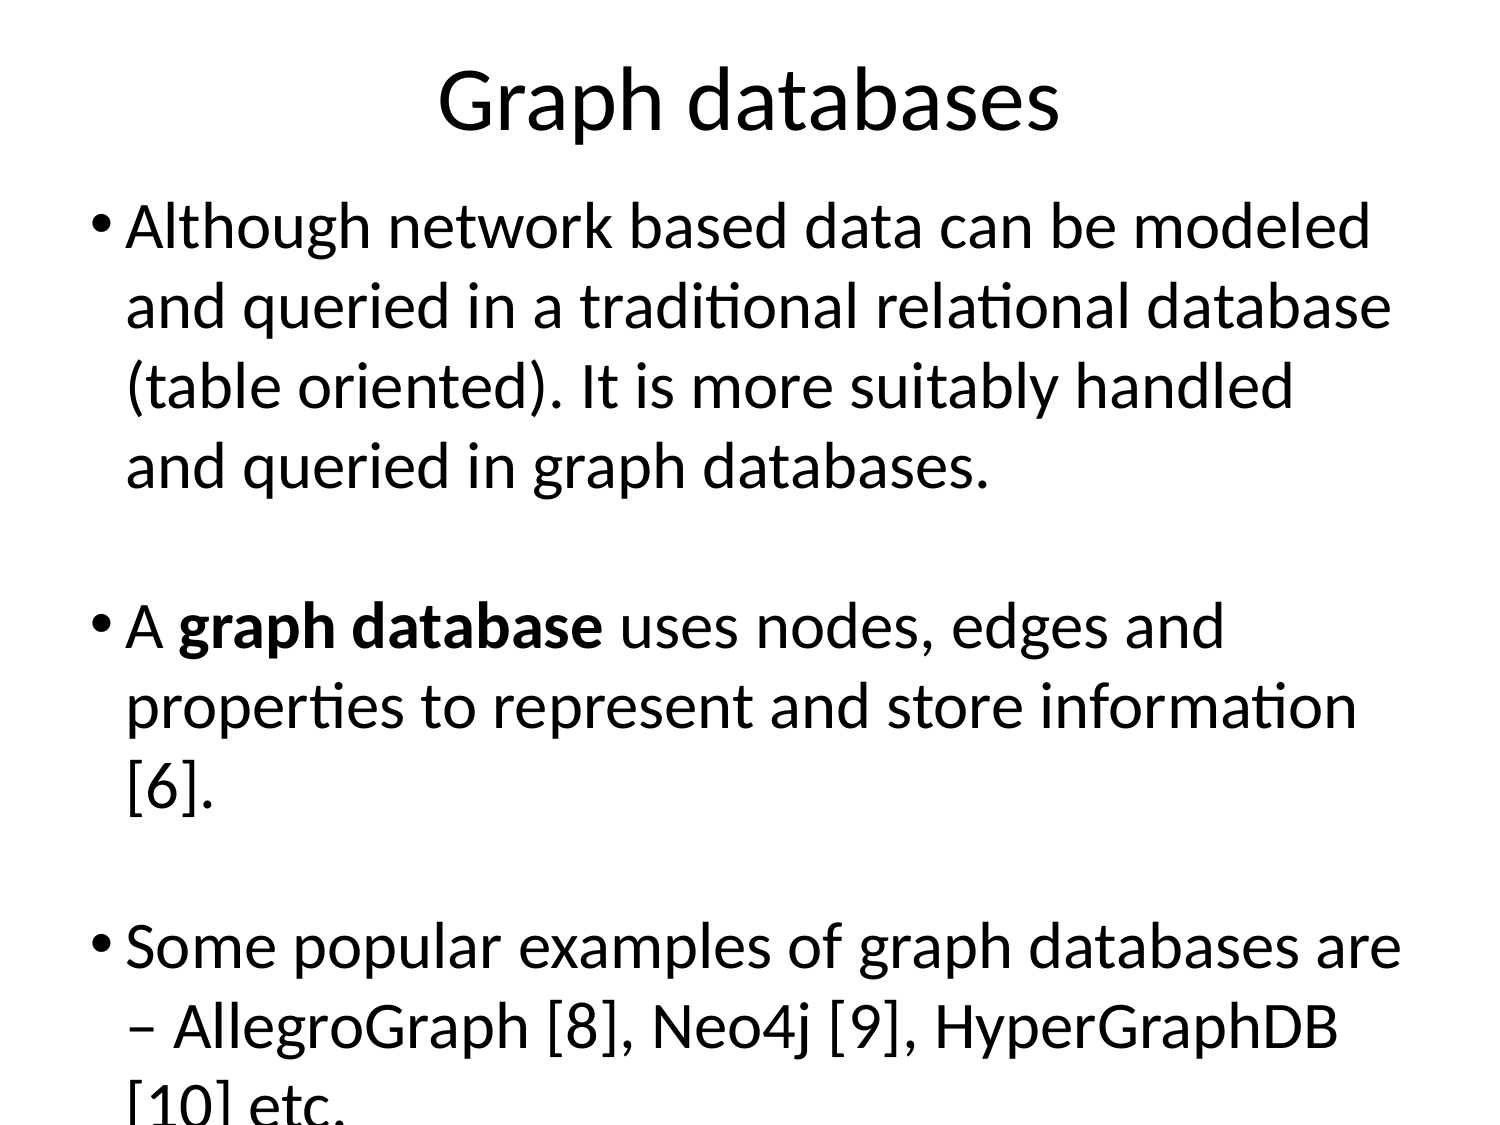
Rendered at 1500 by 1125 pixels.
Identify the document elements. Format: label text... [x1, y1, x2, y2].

text_box Graph databases [75, 0, 1425, 174]
text_box Although network based data can be modeled and queried in a traditional relational database (table oriented). It is more suitably handled and queried in graph databases. A graph database uses nodes, edges and properties to represent and store information [6]. Some popular examples of graph databases are – AllegroGraph [8], Neo4j [9], HyperGraphDB [10] etc. Note that Graph databases are a relatively new technology (~10 years), as compared to relational databases (~30 years); so it is not as mature or supported as relational databases [11]. [75, 174, 1425, 1125]
